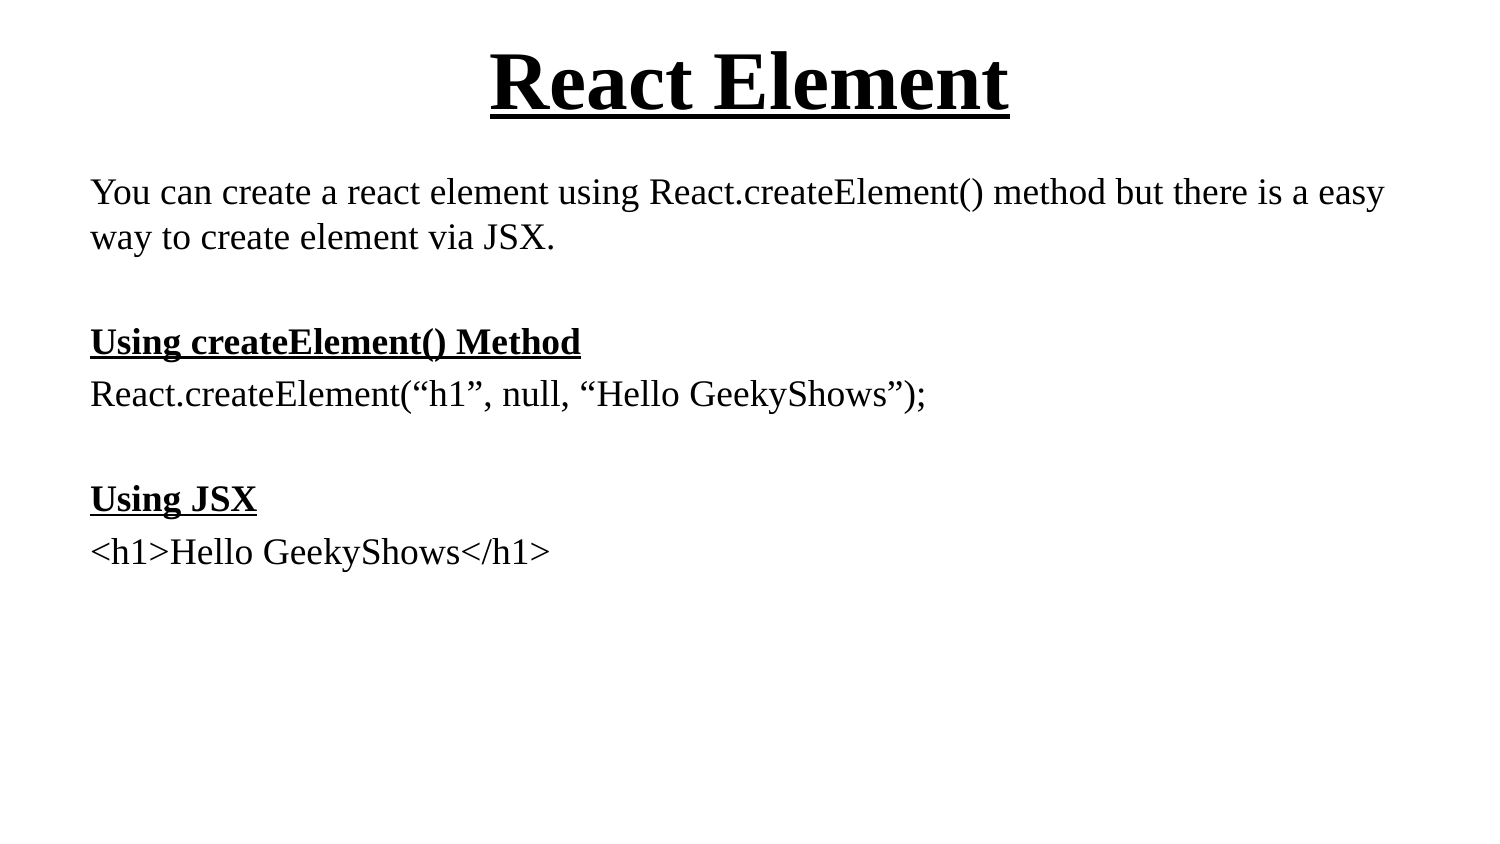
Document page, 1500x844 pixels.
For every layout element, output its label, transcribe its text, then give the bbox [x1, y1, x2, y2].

title React Element [75, 6, 1425, 147]
list You can create a react element using React.createElement() method but there is a easy way to create element via JSX. Using createElement() Method React.createElement(“h1”, null, “Hello GeekyShows”); Using JSX <h1>Hello GeekyShows</h1> [75, 159, 1425, 717]
